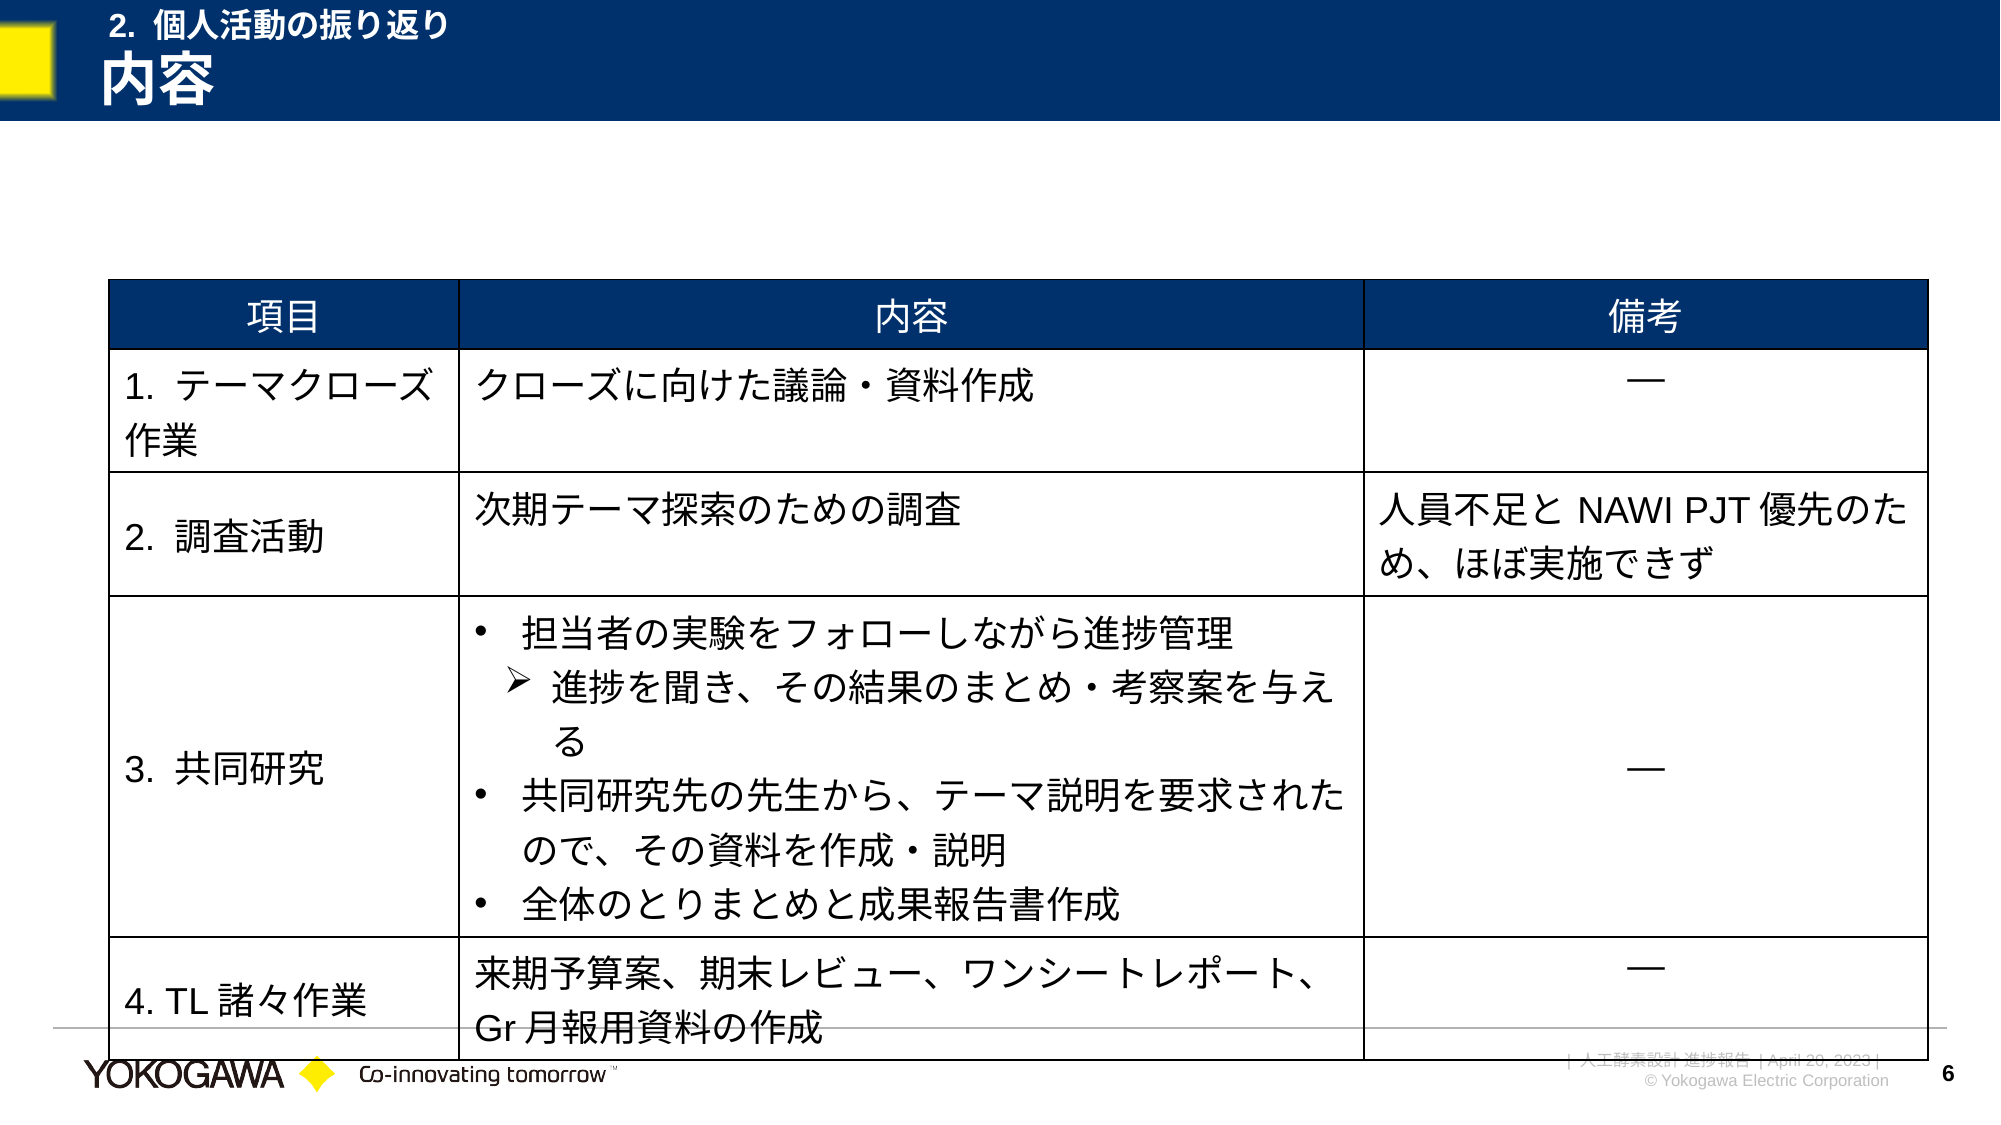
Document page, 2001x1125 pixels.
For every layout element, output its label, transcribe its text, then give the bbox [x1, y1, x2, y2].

table_cell クローズに向けた議論・資料作成 [460, 350, 1363, 471]
table_header 内容 [460, 280, 1363, 348]
table_cell 3. 共同研究 [110, 597, 458, 936]
picture [0, 6, 69, 115]
table_cell 1. テーマクローズ作業 [110, 350, 458, 471]
text_box 2. 個人活動の振り返り [93, 0, 836, 52]
table_cell ― [1365, 938, 1927, 1059]
table_header 備考 [1365, 280, 1927, 348]
table_cell ― [1365, 350, 1927, 471]
table_cell 来期予算案、期末レビュー、ワンシートレポート、Gr月報用資料の作成 [460, 938, 1363, 1059]
title 内容 [84, 39, 1955, 125]
table_cell 4. TL諸々作業 [110, 938, 458, 1059]
slide_number 6 [1904, 1042, 1970, 1103]
table_cell 担当者の実験をフォローしながら進捗管理 進捗を聞き、その結果のまとめ・考察案を与える 共同研究先の先生から、テーマ説明を要求されたので、その資料を作成・説明 全体のとりまとめと成果報告書作成 [460, 597, 1363, 936]
table_cell 次期テーマ探索のための調査 [460, 473, 1363, 595]
table_cell 人員不足とNAWI PJT優先のため、ほぼ実施できず [1365, 473, 1927, 595]
picture [83, 1055, 617, 1093]
table_header 項目 [110, 280, 458, 348]
table_cell ― [1365, 597, 1927, 936]
table_cell 2. 調査活動 [110, 473, 458, 595]
